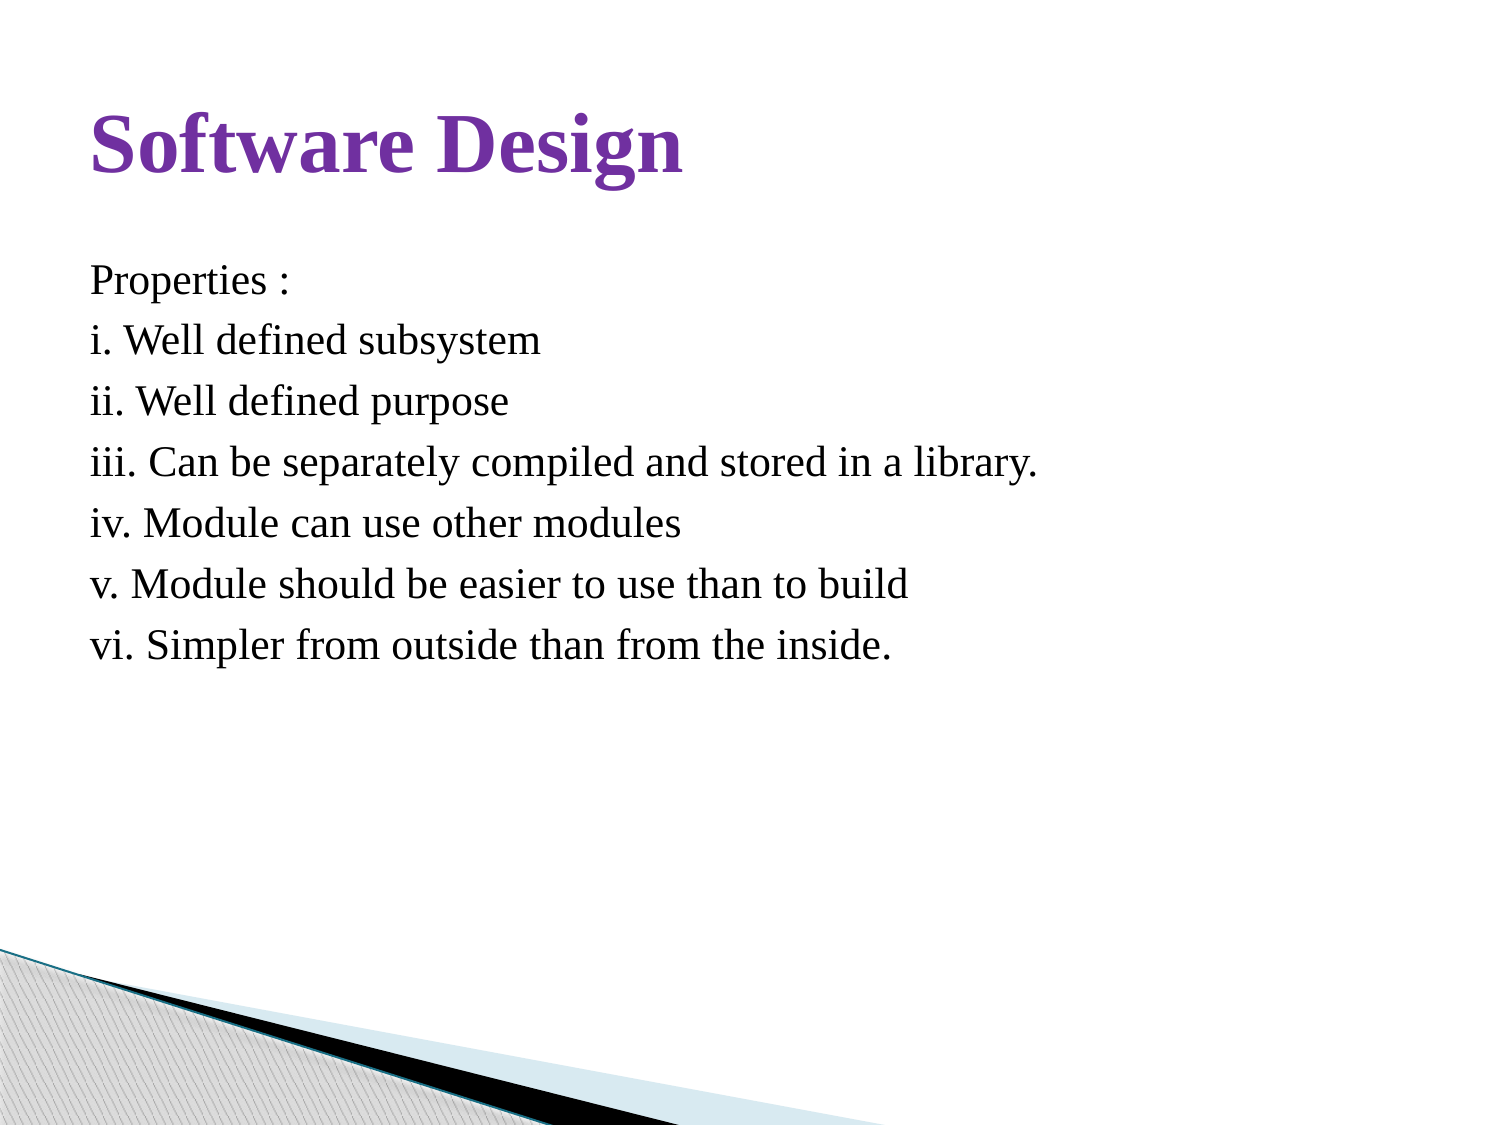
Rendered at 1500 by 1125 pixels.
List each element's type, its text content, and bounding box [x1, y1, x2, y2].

list Properties : i. Well defined subsystem ii. Well defined purpose iii. Can be separately compiled and stored in a library. iv. Module can use other modules v. Module should be easier to use than to build vi. Simpler from outside than from the inside. [75, 243, 1425, 986]
title Software Design [75, 45, 1425, 233]
